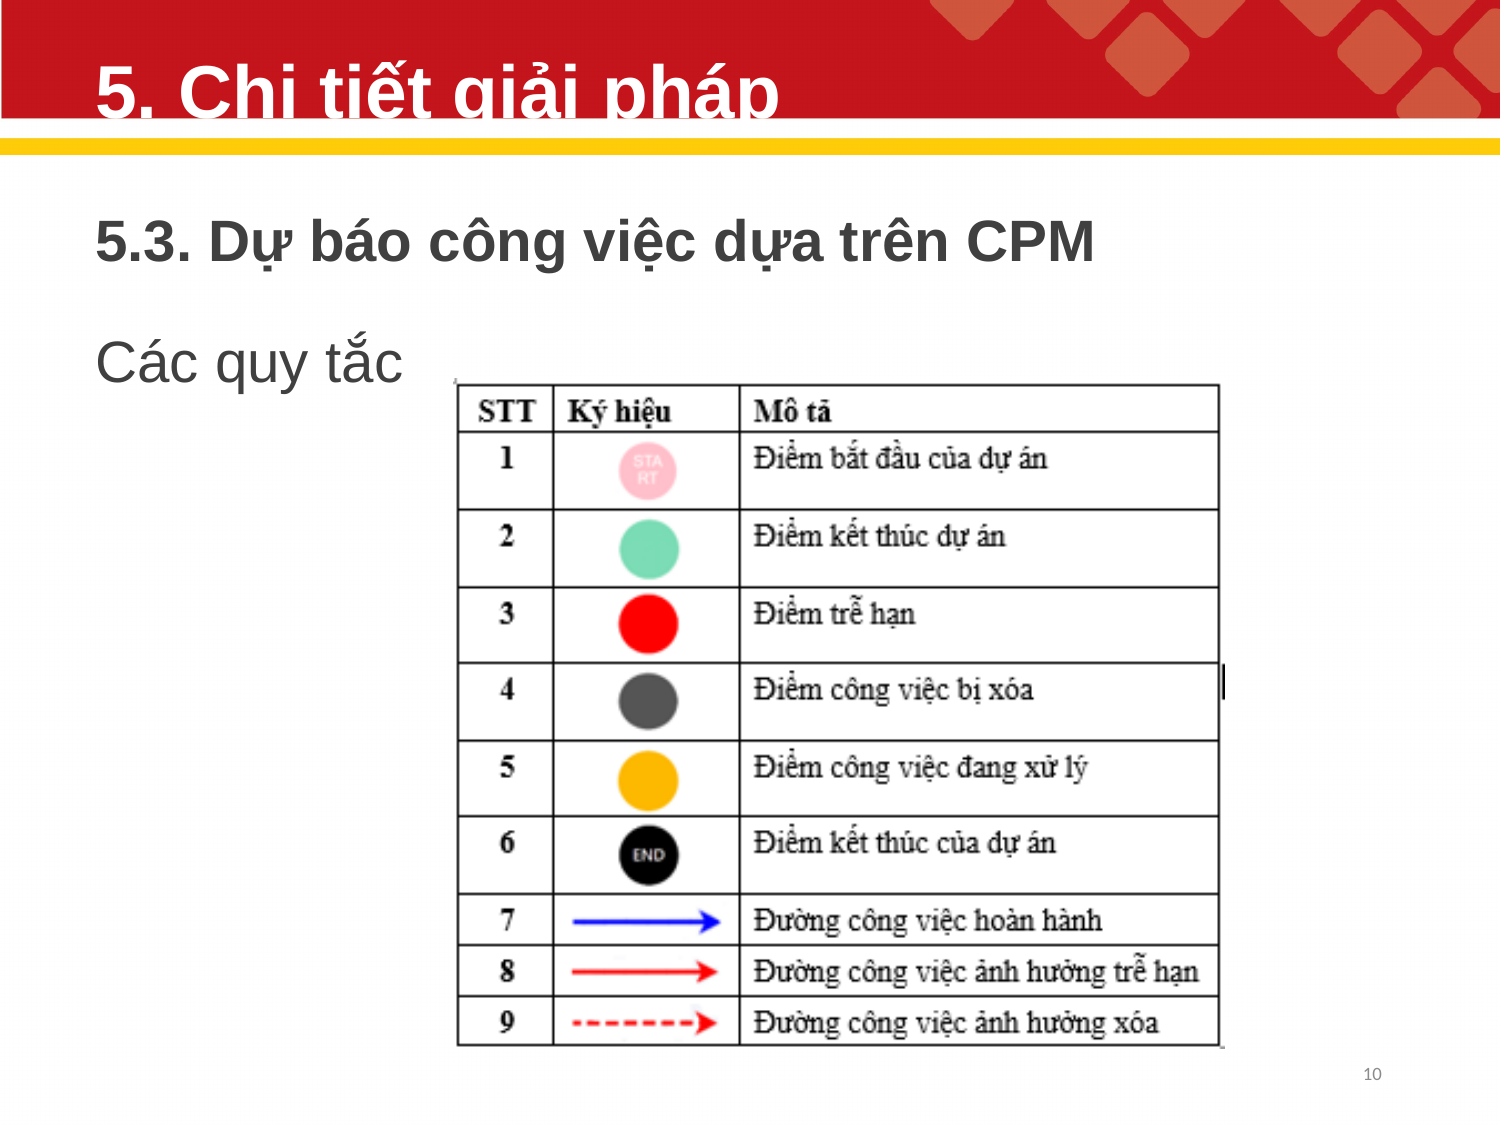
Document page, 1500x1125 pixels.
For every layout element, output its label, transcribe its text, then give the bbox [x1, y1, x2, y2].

title 5. Chi tiết giải pháp [80, 0, 1397, 161]
list 5.3. Dự báo công việc dựa trên CPM Các quy tắc [80, 161, 1420, 1084]
picture [0, 0, 1500, 1125]
picture [453, 378, 1225, 1049]
slide_number 10 [1059, 1042, 1397, 1103]
